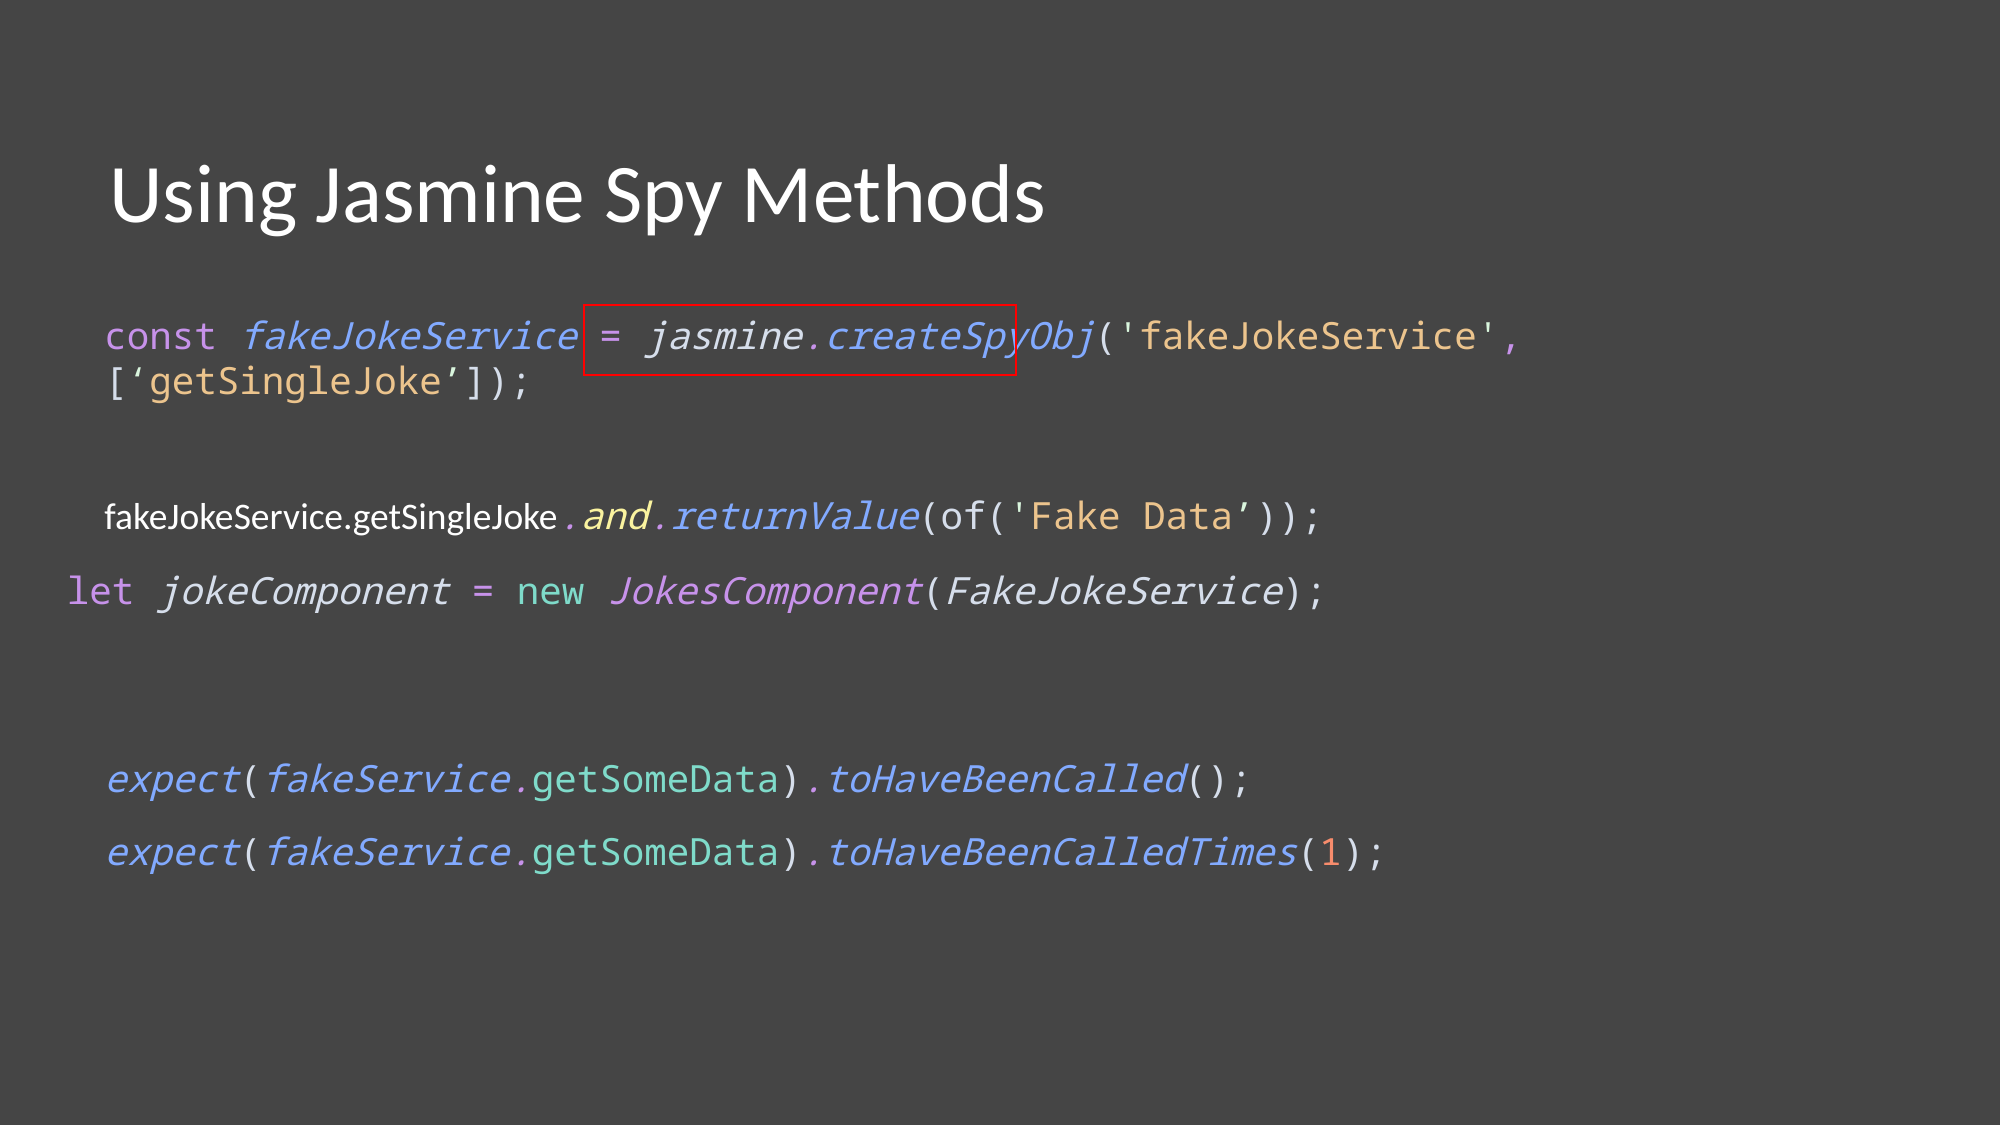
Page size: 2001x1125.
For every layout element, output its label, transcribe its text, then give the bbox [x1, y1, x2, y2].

text_box expect(fakeService.getSomeData).toHaveBeenCalledTimes(1); [89, 820, 1454, 881]
text_box expect(fakeService.getSomeData).toHaveBeenCalled(); [89, 747, 1625, 807]
text_box Using Jasmine Spy Methods [94, 131, 1062, 247]
text_box [583, 304, 1017, 376]
text_box const fakeJokeService = jasmine.createSpyObj('fakeJokeService', [‘getSingleJoke’]); fakeJokeService.getSingleJoke.and.returnValue(of('Fake Data’)); [89, 304, 1833, 635]
text_box let jokeComponent = new JokesComponent(FakeJokeService); [52, 559, 1342, 620]
